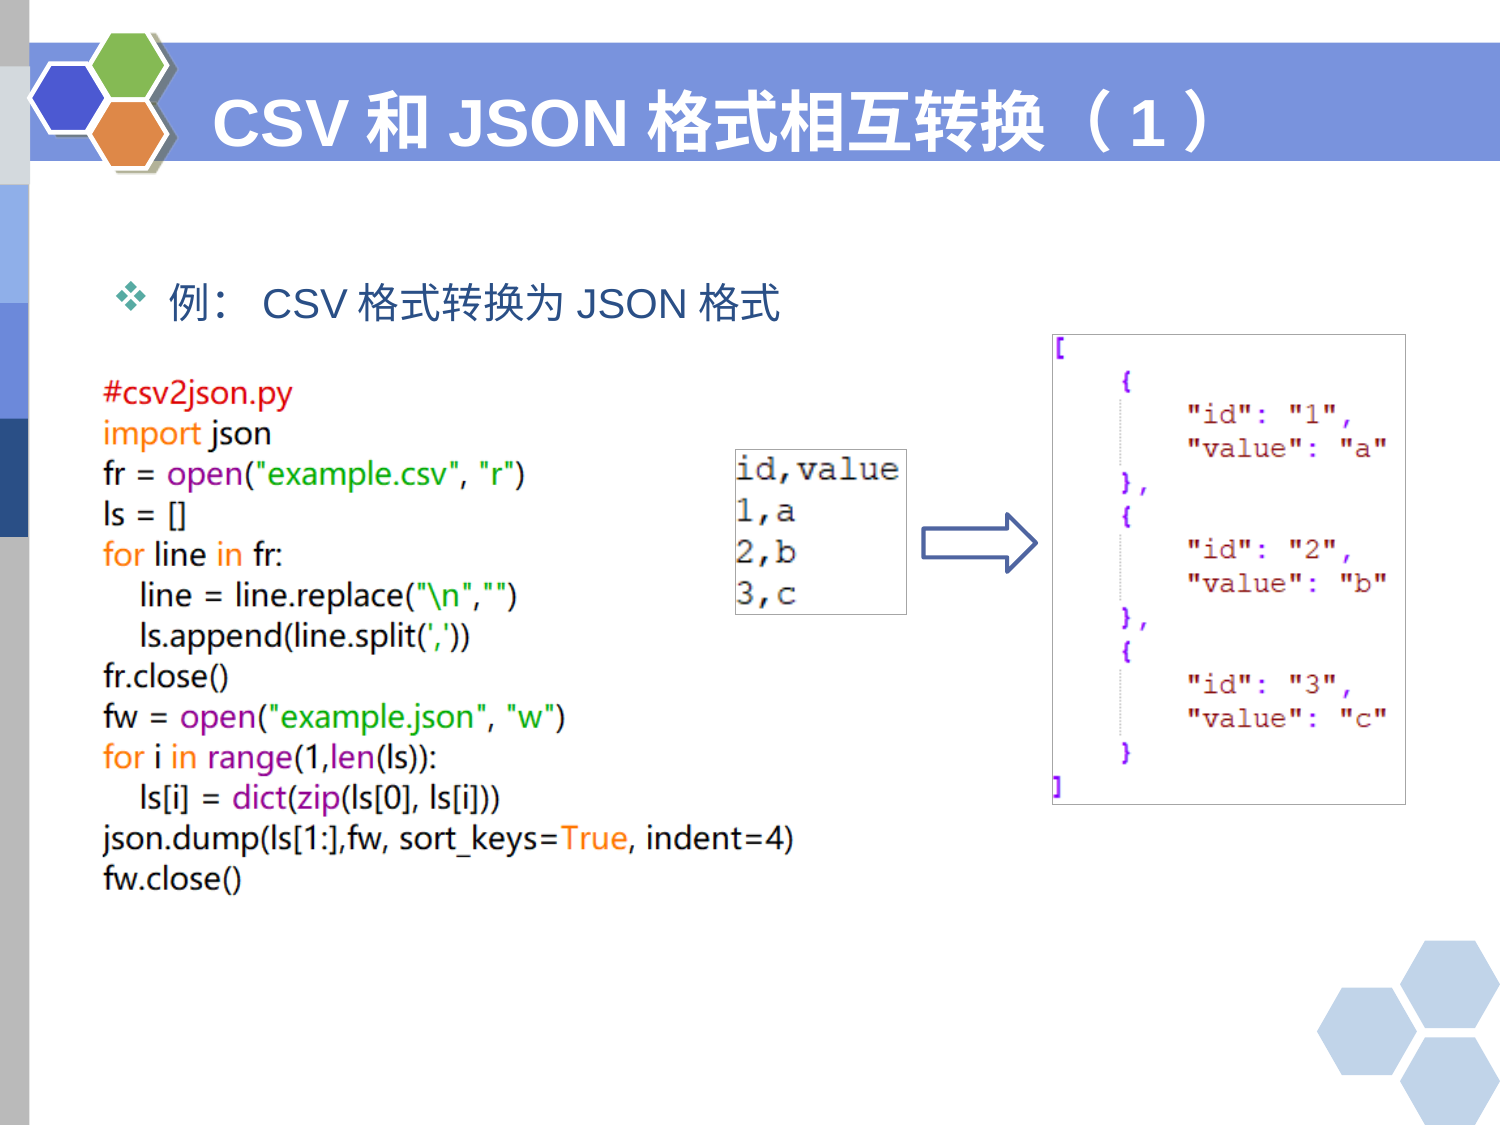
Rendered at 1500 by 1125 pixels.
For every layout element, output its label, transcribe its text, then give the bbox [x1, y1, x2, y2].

list 例：CSV格式转换为JSON格式 [97, 269, 899, 350]
picture [1052, 334, 1406, 806]
title CSV和JSON格式相互转换（1） [196, 67, 1406, 173]
picture [99, 374, 907, 900]
text_box [921, 512, 1039, 574]
